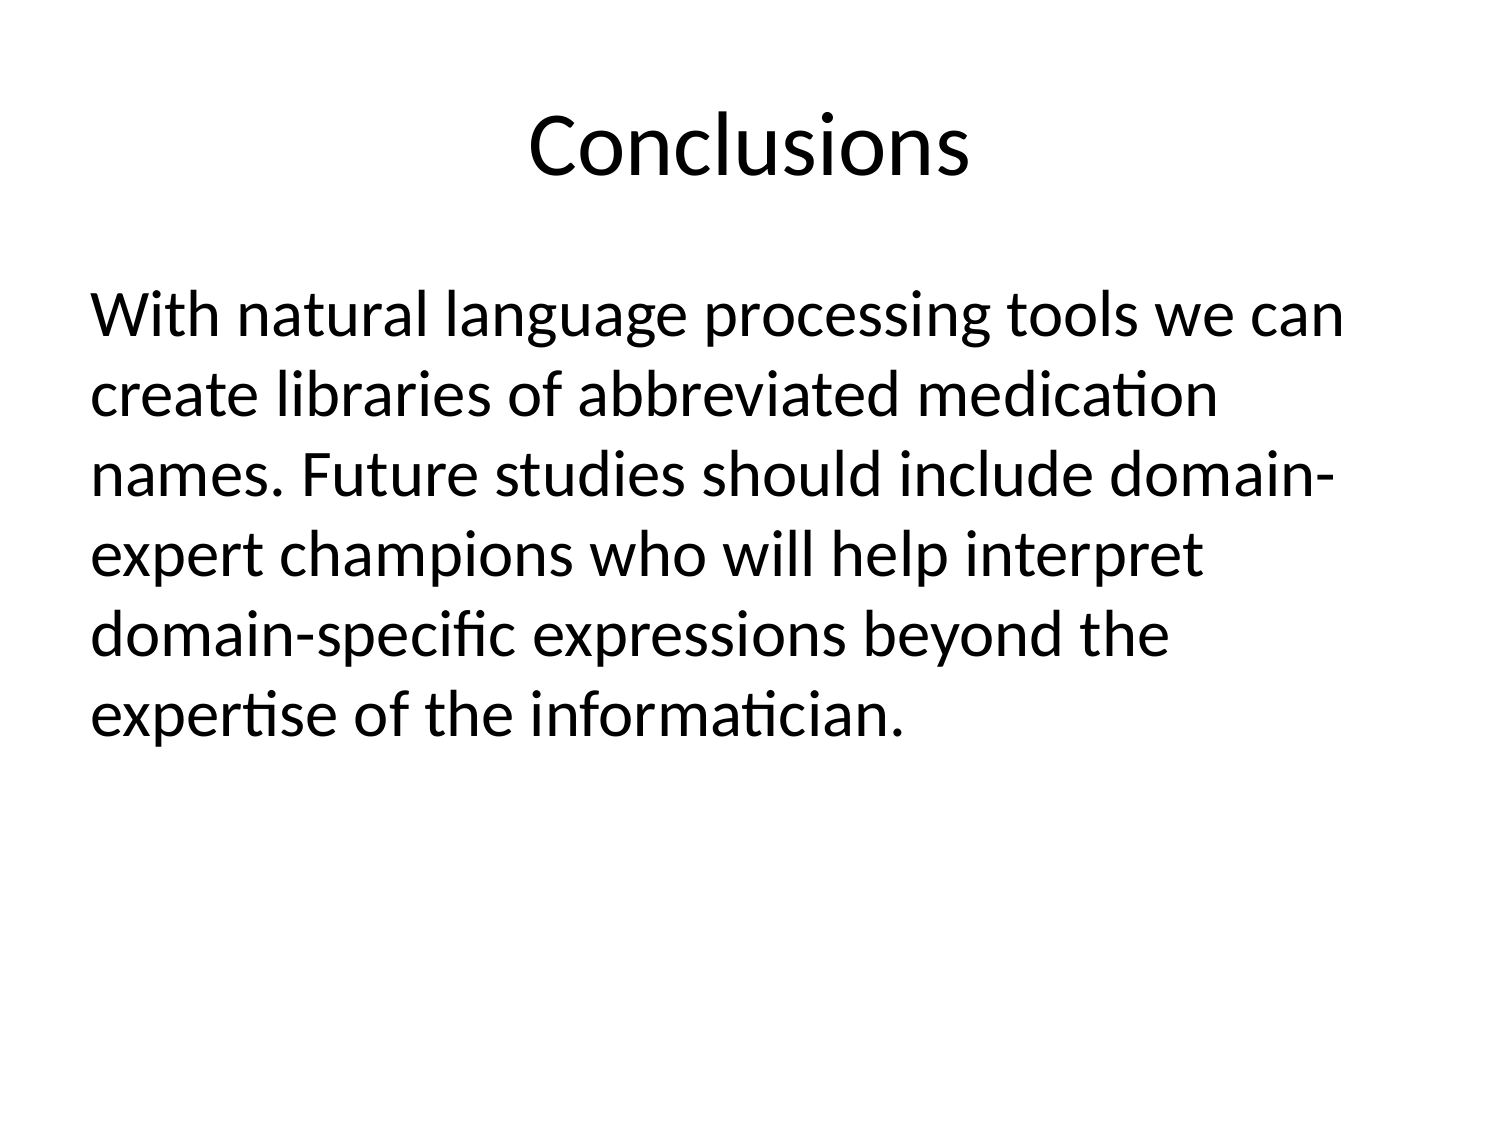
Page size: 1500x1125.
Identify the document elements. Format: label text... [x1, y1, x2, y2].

title Conclusions [75, 45, 1425, 233]
list With natural language processing tools we can create libraries of abbreviated medication names. Future studies should include domain-expert champions who will help interpret domain-specific expressions beyond the expertise of the informatician. [75, 262, 1425, 1005]
